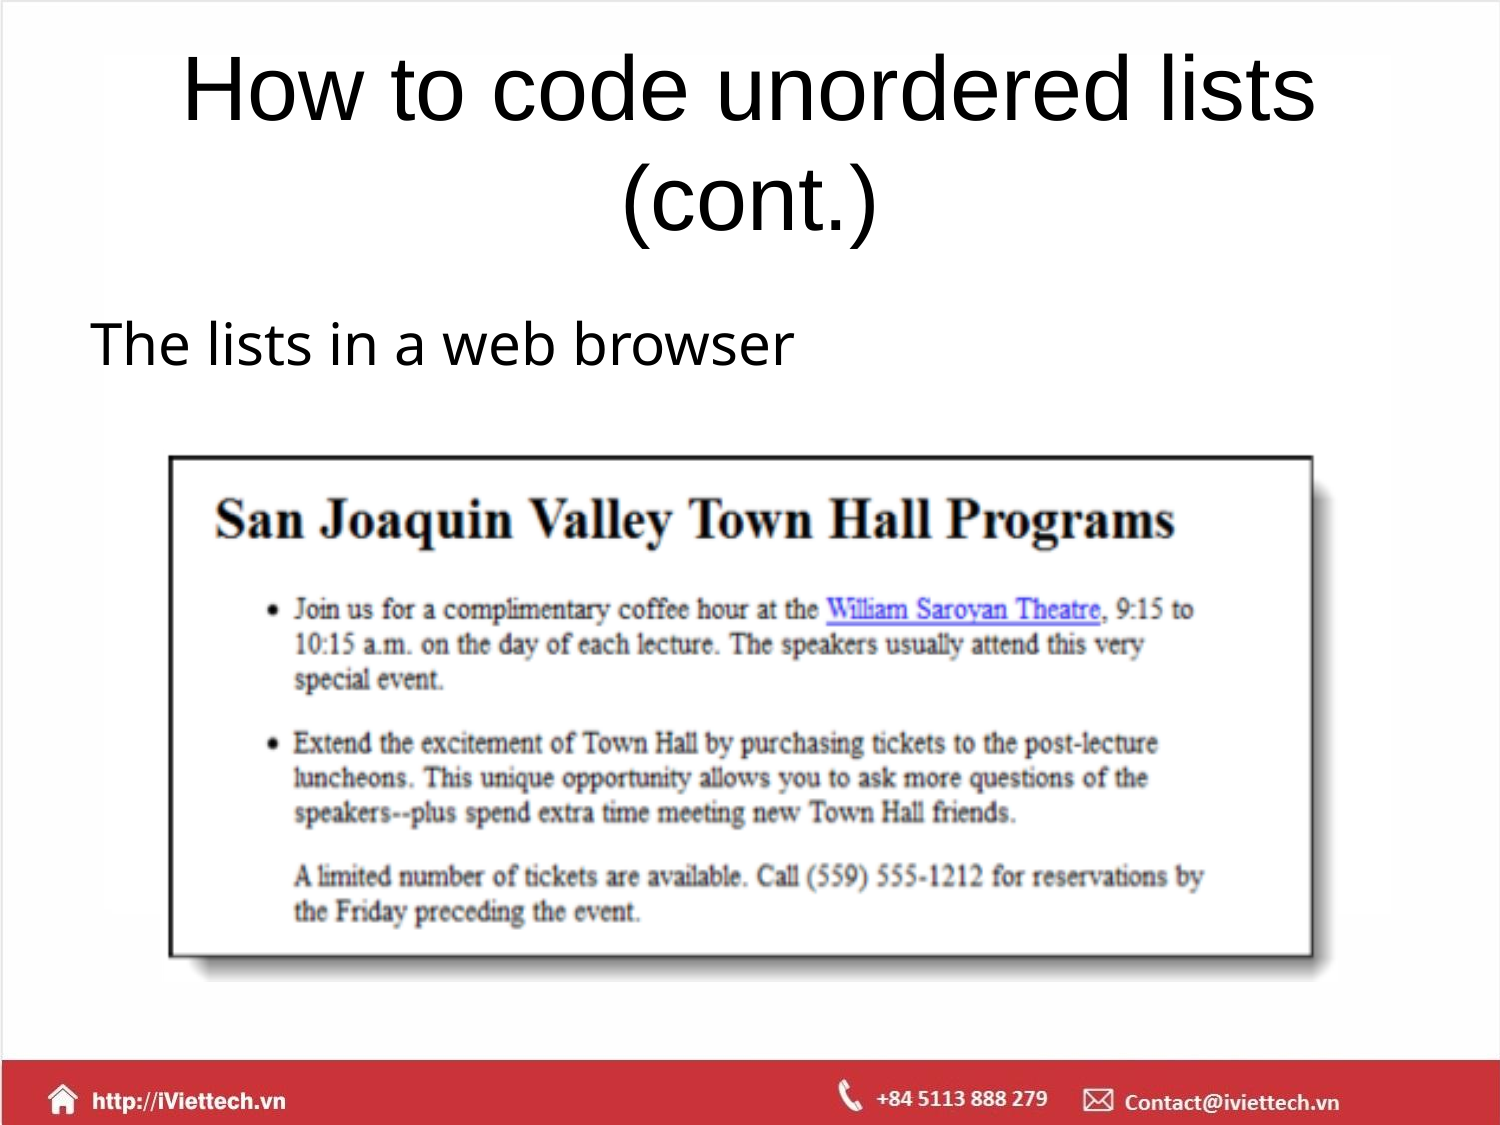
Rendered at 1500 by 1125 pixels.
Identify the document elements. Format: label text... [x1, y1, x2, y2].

picture [0, 0, 1500, 1125]
text_box The lists in a web browser [74, 299, 1131, 385]
title How to code unordered lists (cont.) [75, 45, 1425, 233]
